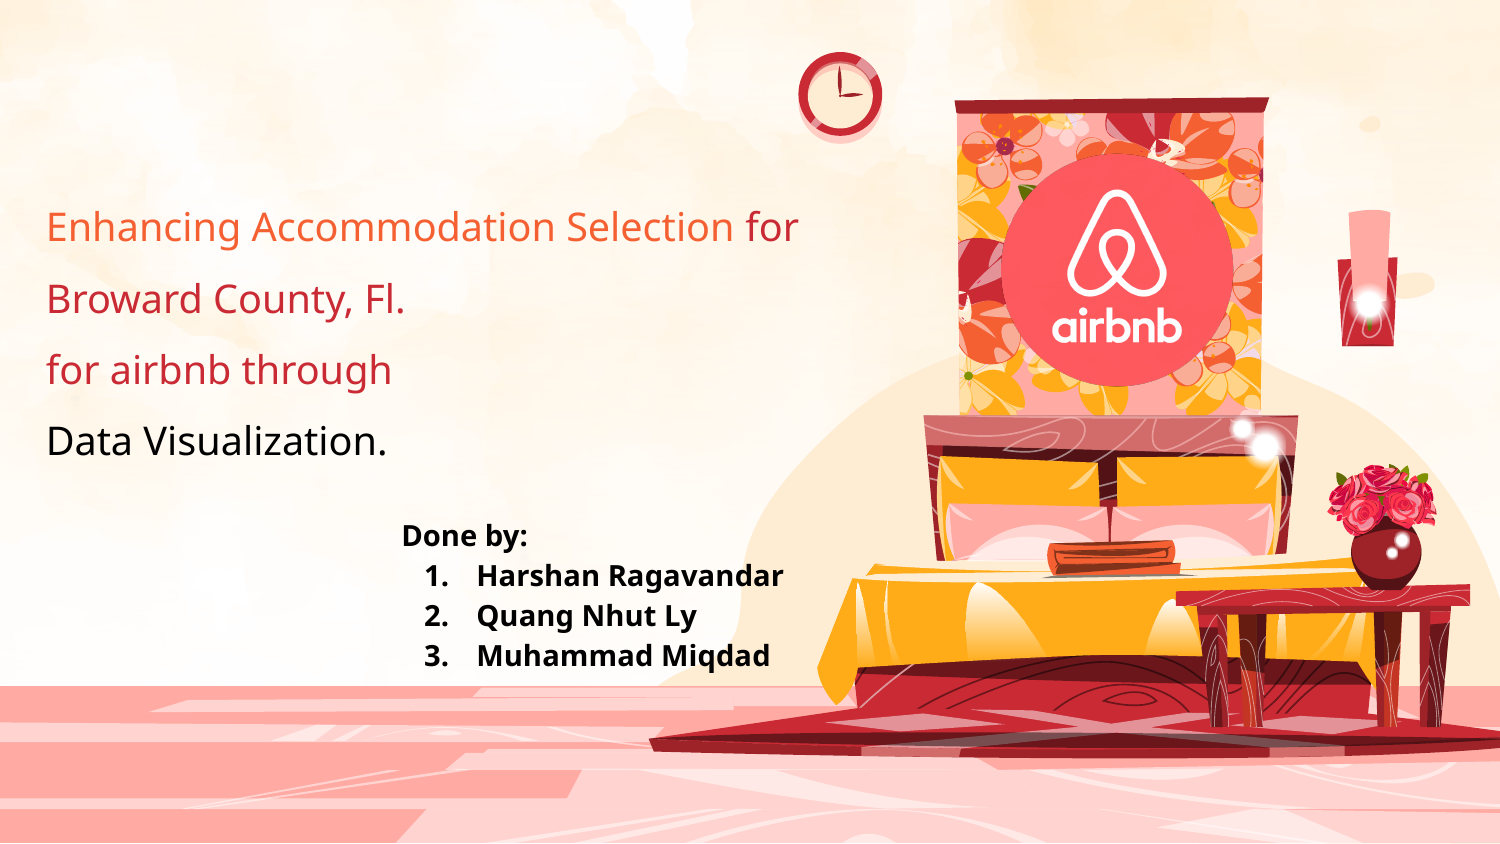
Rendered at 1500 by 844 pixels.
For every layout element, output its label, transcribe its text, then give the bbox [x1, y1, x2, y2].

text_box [798, 51, 883, 145]
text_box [1337, 205, 1398, 347]
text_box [954, 97, 1270, 142]
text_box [648, 707, 1500, 769]
title Enhancing Accommodation Selection for Broward County, Fl. for airbnb through Data Visualization. [30, 163, 942, 497]
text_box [1326, 463, 1437, 591]
text_box Done by: Harshan Ragavandar Quang Nhut Ly Muhammad Miqdad [386, 496, 811, 679]
picture [947, 143, 1286, 397]
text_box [816, 403, 1408, 706]
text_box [1175, 583, 1471, 728]
